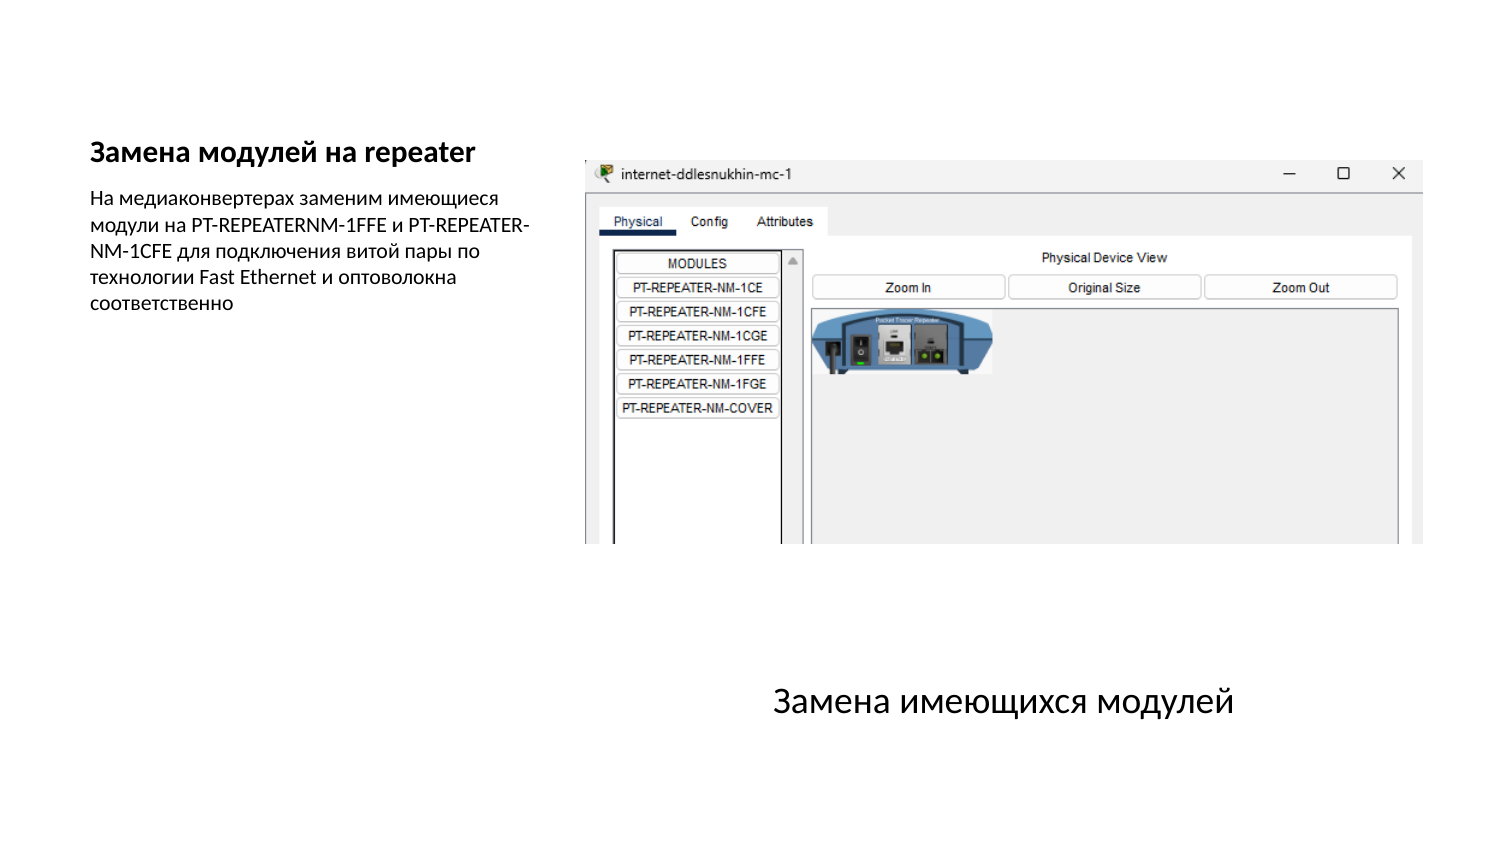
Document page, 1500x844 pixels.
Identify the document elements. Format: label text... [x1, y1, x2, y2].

title Замена модулей на repeater [75, 33, 569, 176]
list На медиаконвертерах заменим имеющиеся модули на PT-REPEATERNM-1FFE и PT-REPEATER-NM-1CFE для подключения витой пары по технологии Fast Ethernet и оптоволокна соответственно [75, 176, 569, 754]
picture [585, 160, 1424, 544]
text_box Замена имеющихся модулей [585, 668, 1423, 753]
